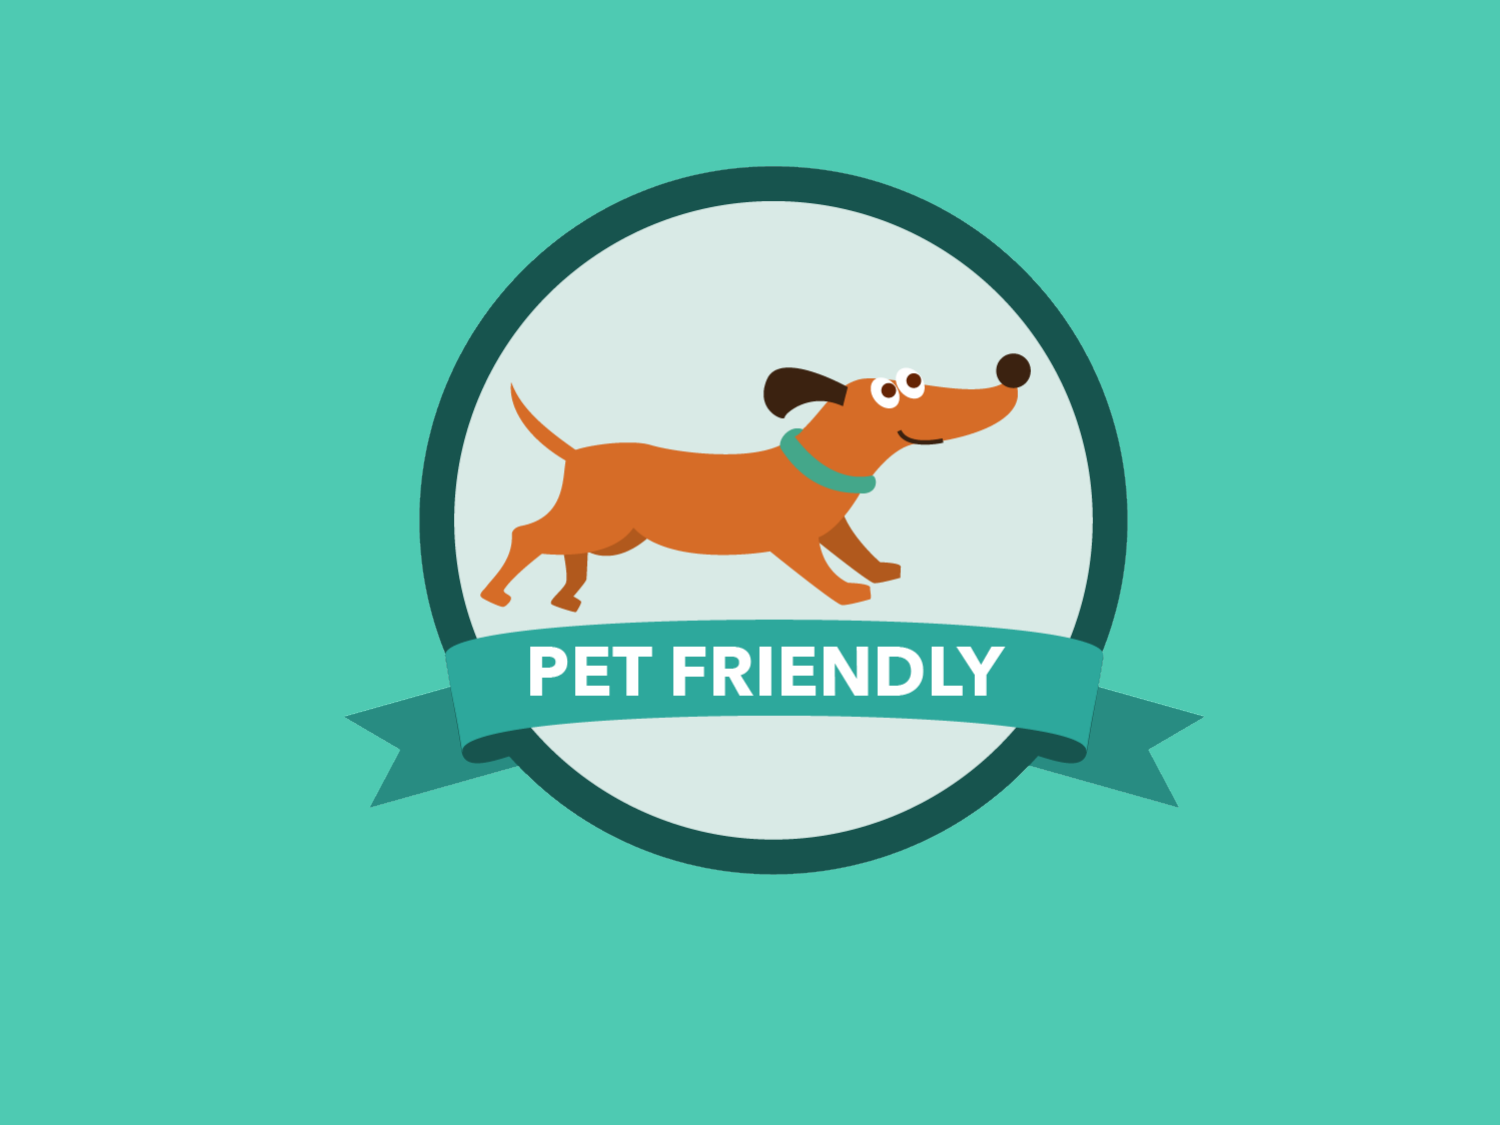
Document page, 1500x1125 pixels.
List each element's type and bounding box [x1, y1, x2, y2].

picture [253, 0, 1296, 1043]
text_box [0, 0, 1500, 1125]
